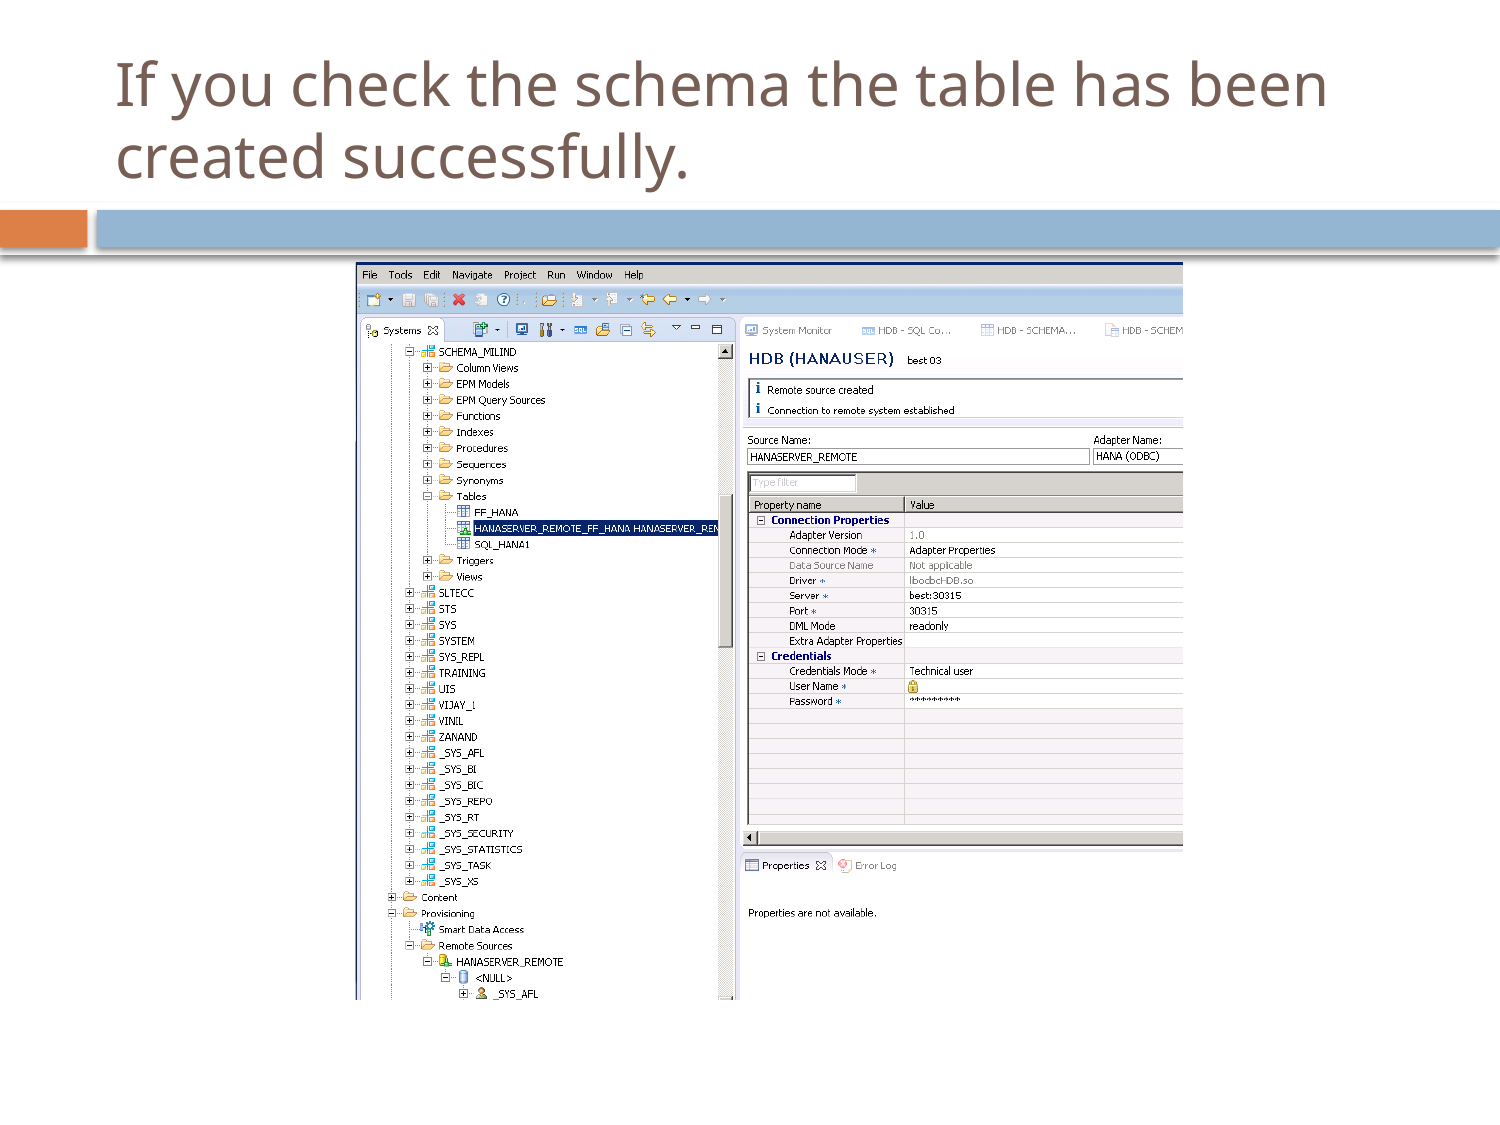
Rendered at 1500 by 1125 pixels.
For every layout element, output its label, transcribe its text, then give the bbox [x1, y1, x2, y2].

title If you check the schema the table has been created successfully. [100, 37, 1438, 200]
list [355, 262, 1184, 1001]
